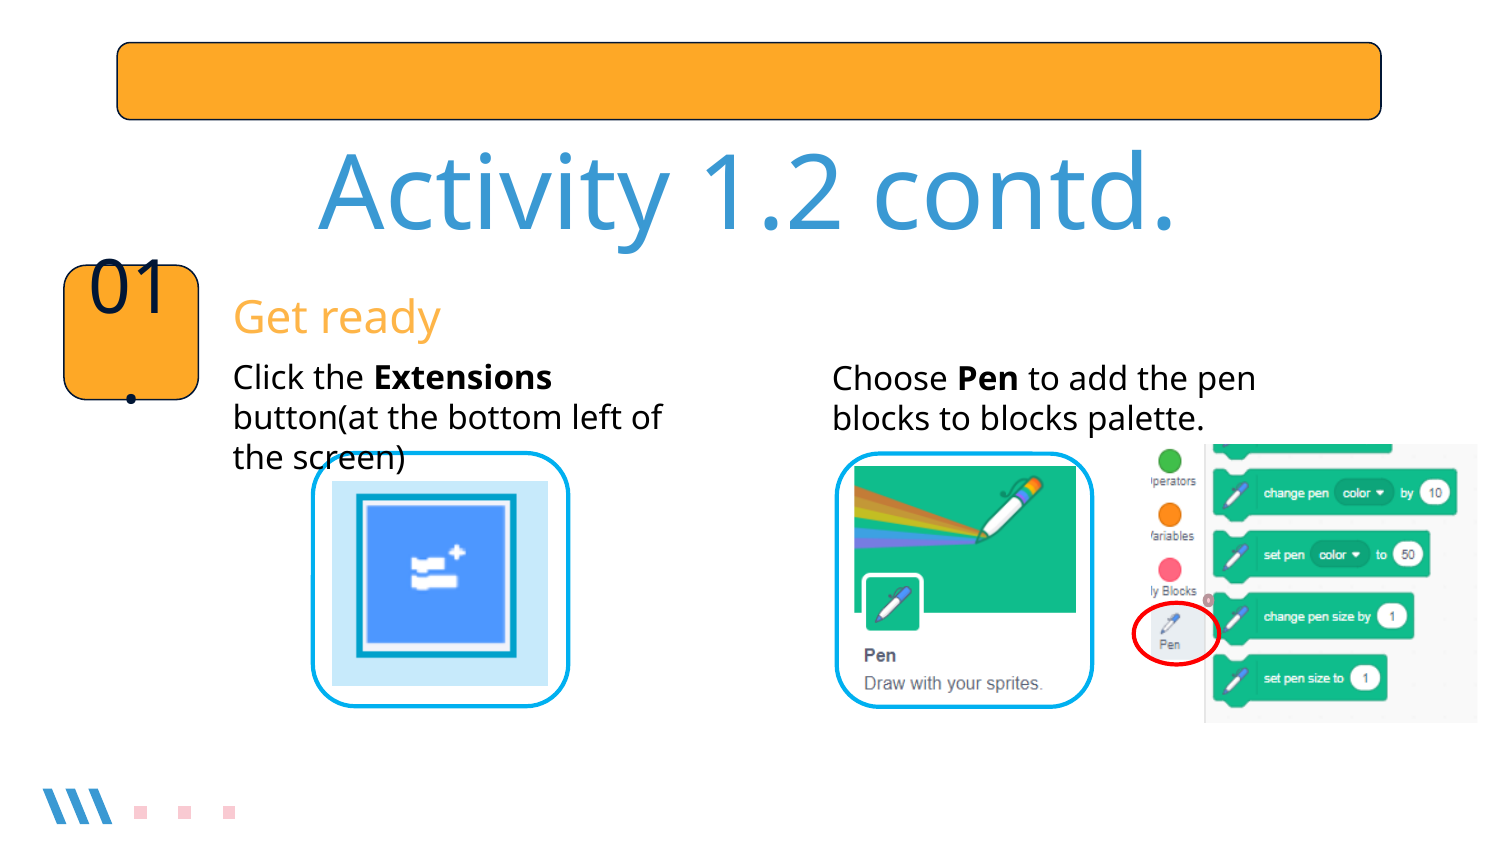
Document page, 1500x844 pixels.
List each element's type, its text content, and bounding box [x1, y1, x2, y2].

text_box [834, 451, 1081, 697]
text_box Click the Extensions button(at the bottom left of the screen) [218, 349, 723, 484]
text_box Choose Pen to add the pen blocks to blocks palette. [817, 349, 1322, 445]
text_box [1090, 477, 1095, 684]
title 01. [86, 289, 176, 367]
picture [332, 481, 548, 686]
picture [1073, 694, 1085, 704]
picture [854, 466, 1085, 704]
subtitle Get ready [232, 276, 659, 349]
picture [1109, 444, 1478, 723]
text_box [63, 265, 199, 400]
text_box [117, 42, 1382, 120]
text_box [310, 484, 571, 709]
title Activity 1.2 contd. [117, 126, 1382, 249]
